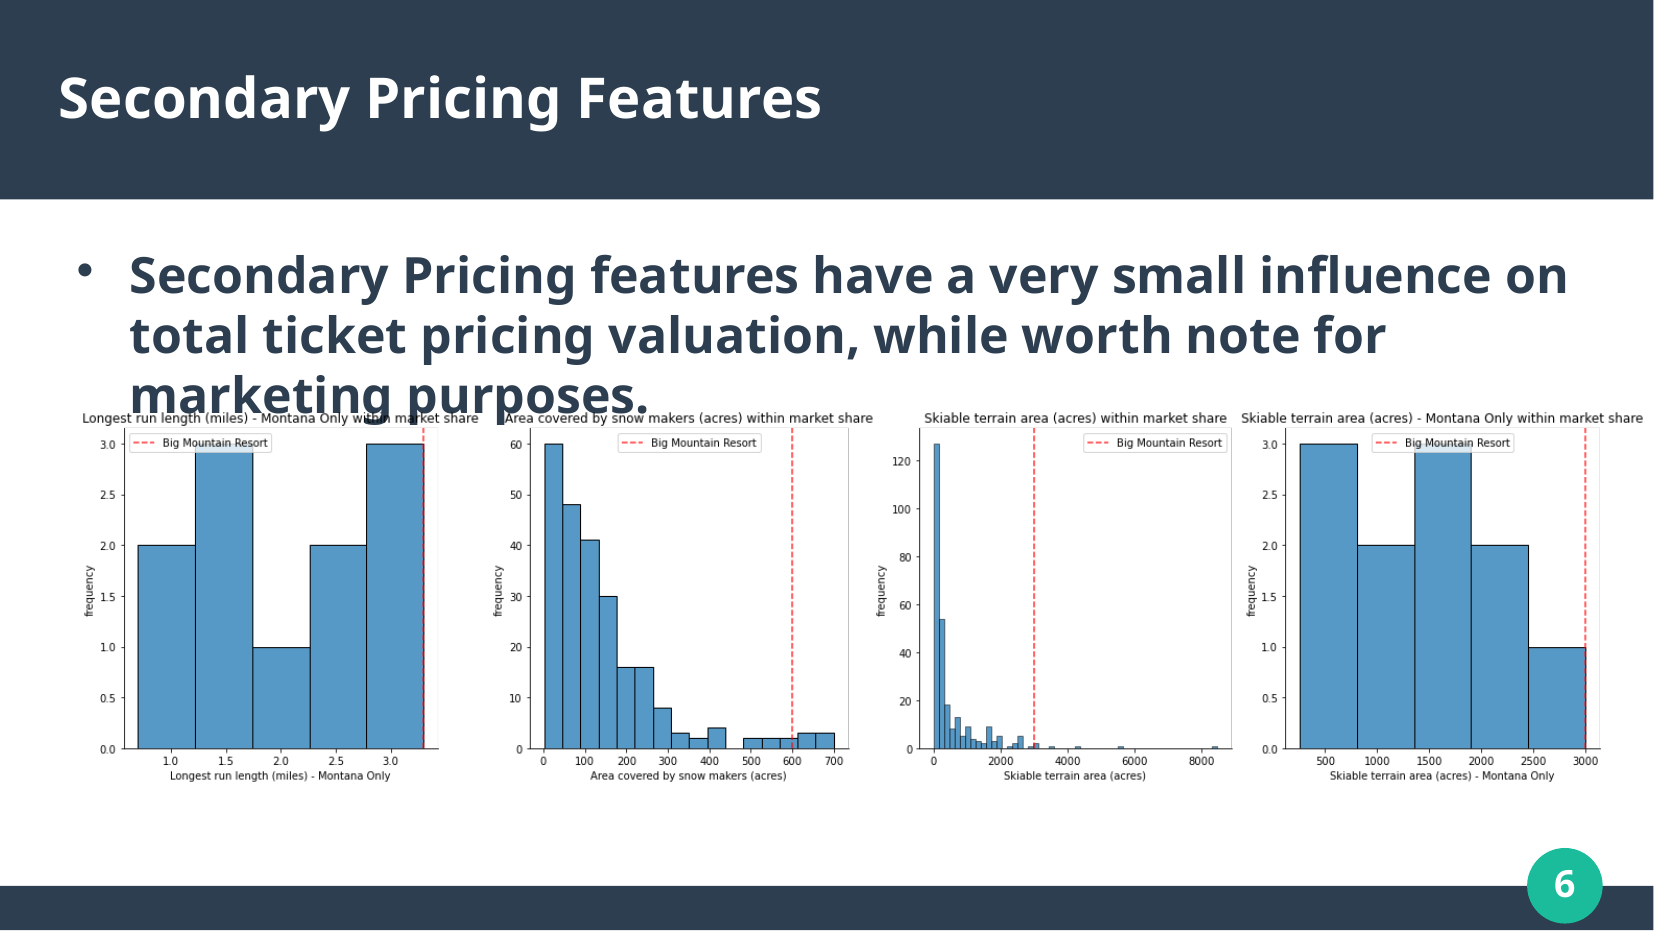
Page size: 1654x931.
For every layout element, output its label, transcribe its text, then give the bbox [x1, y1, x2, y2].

text_box Secondary Pricing Features [58, 37, 1595, 155]
picture [487, 404, 1651, 788]
picture [74, 404, 486, 788]
text_box Secondary Pricing features have a very small influence on total ticket pricing valuation, while worth note for marketing purposes. [58, 243, 1595, 864]
